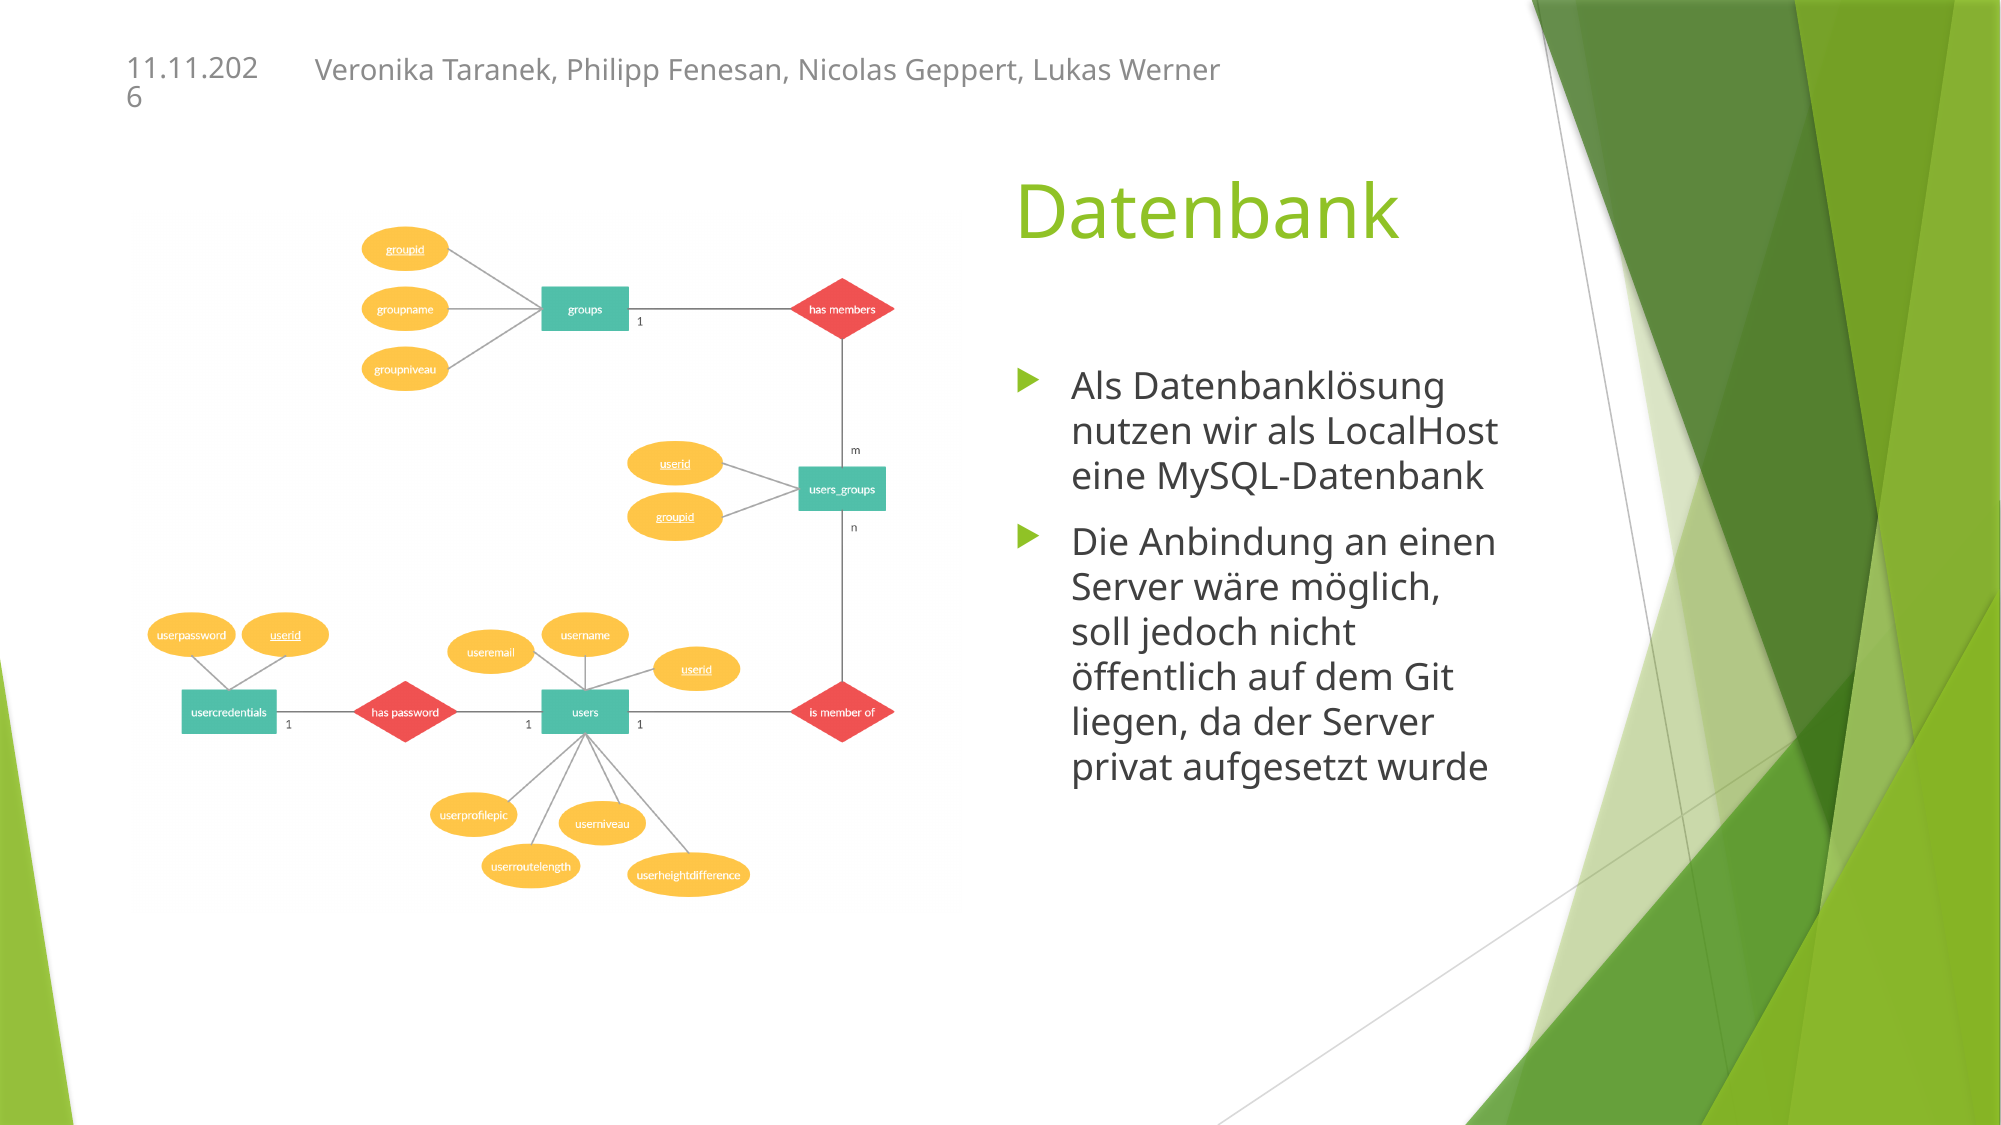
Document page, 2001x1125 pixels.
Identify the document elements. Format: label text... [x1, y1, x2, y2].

text_box 02.11.2020 [111, 37, 287, 100]
title Datenbank [999, 99, 1522, 317]
list Als Datenbanklösung nutzen wir als LocalHost eine MySQL-Datenbank Die Anbindung an einen Server wäre möglich, soll jedoch nicht öffentlich auf dem Git liegen, da der Server privat aufgesetzt wurde [999, 354, 1521, 992]
picture [130, 210, 963, 913]
text_box Veronika Taranek, Philipp Fenesan, Nicolas Geppert, Lukas Werner [299, 37, 1237, 100]
